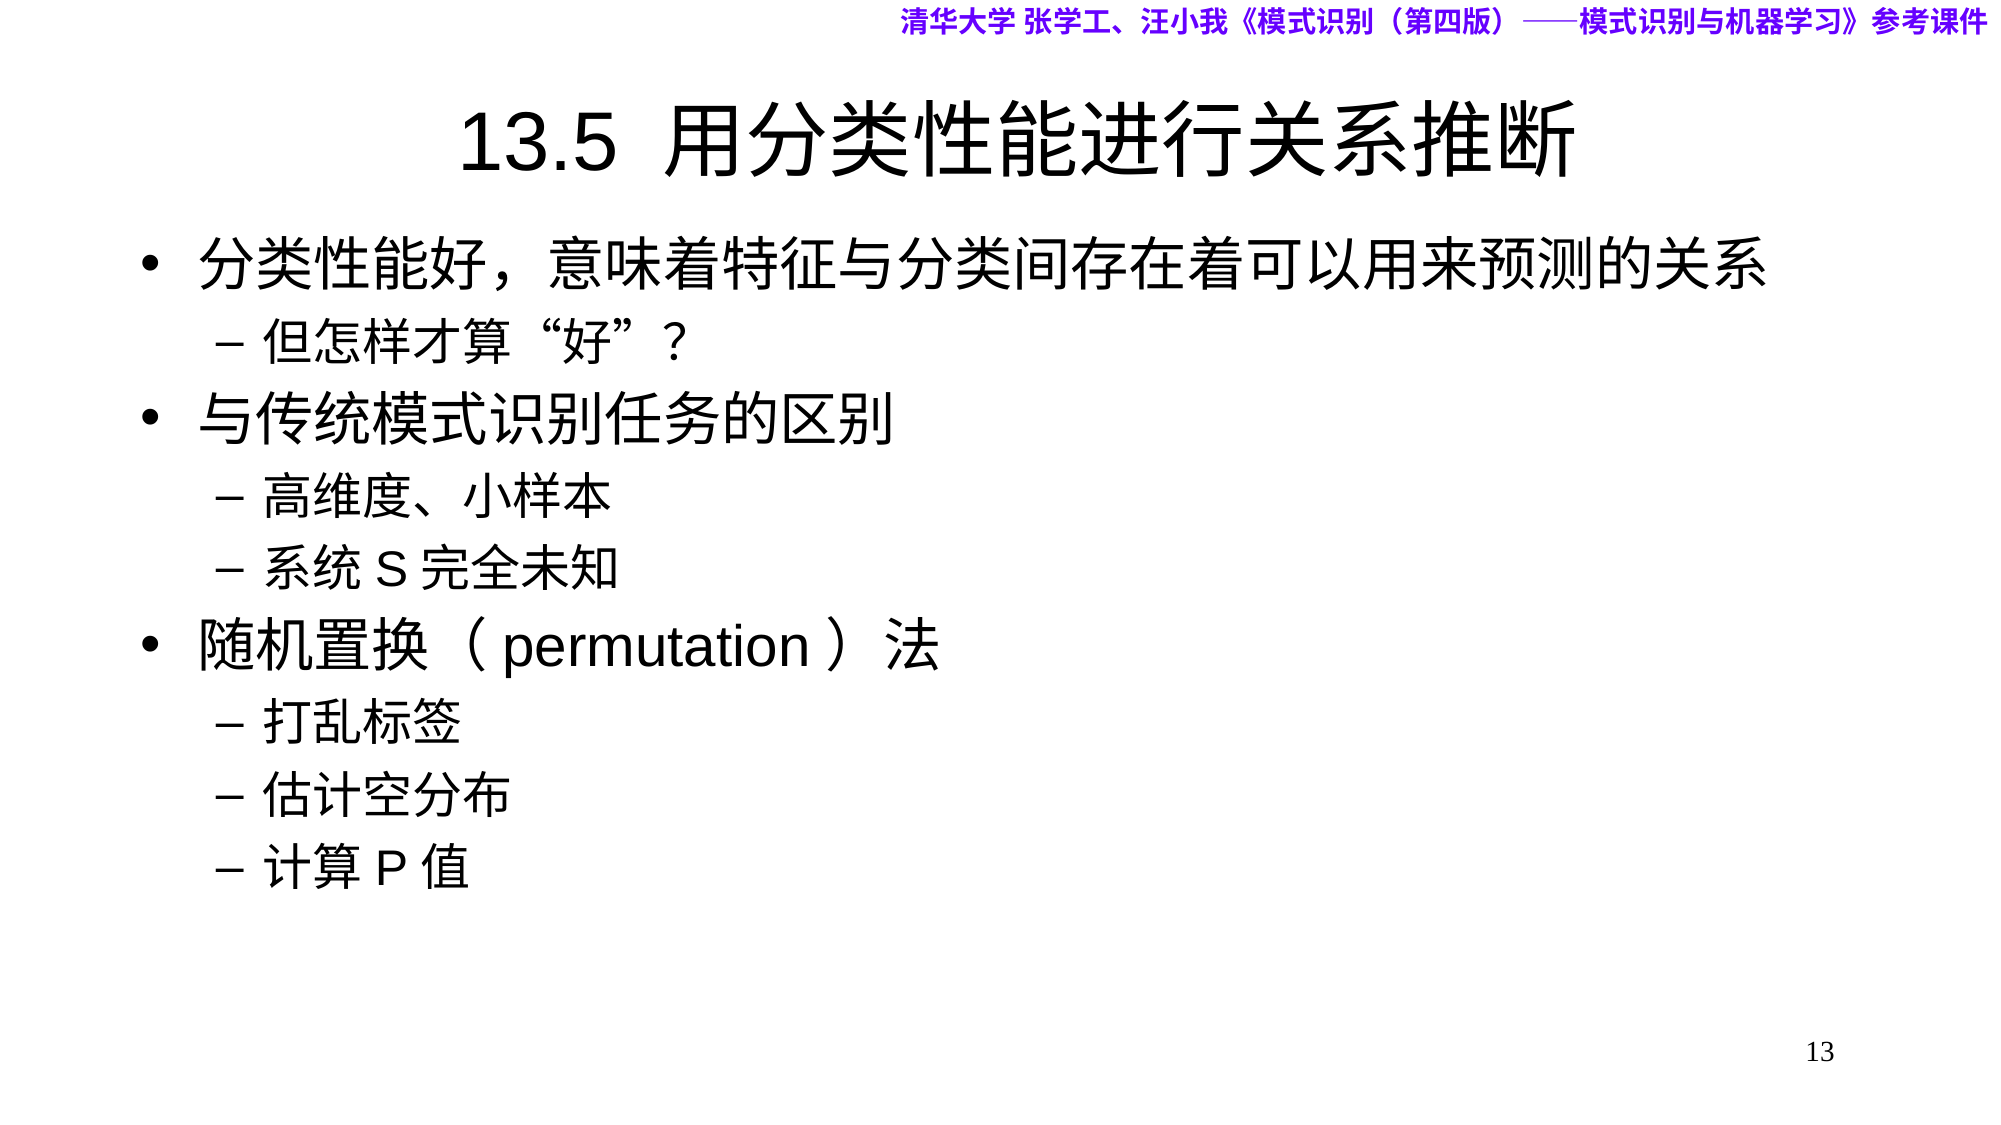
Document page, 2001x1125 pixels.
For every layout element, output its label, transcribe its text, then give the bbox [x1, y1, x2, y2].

list 分类性能好，意味着特征与分类间存在着可以用来预测的关系 但怎样才算“好”？ 与传统模式识别任务的区别 高维度、小样本 系统S完全未知 随机置换（permutation）法 打乱标签 估计空分布 计算P值 [125, 219, 1887, 1053]
title 13.5 用分类性能进行关系推断 [196, 65, 1839, 209]
slide_number 13 [1433, 1053, 1851, 1101]
text_box 清华大学 张学工、汪小我《模式识别（第四版）——模式识别与机器学习》参考课件 [546, 3, 2000, 46]
